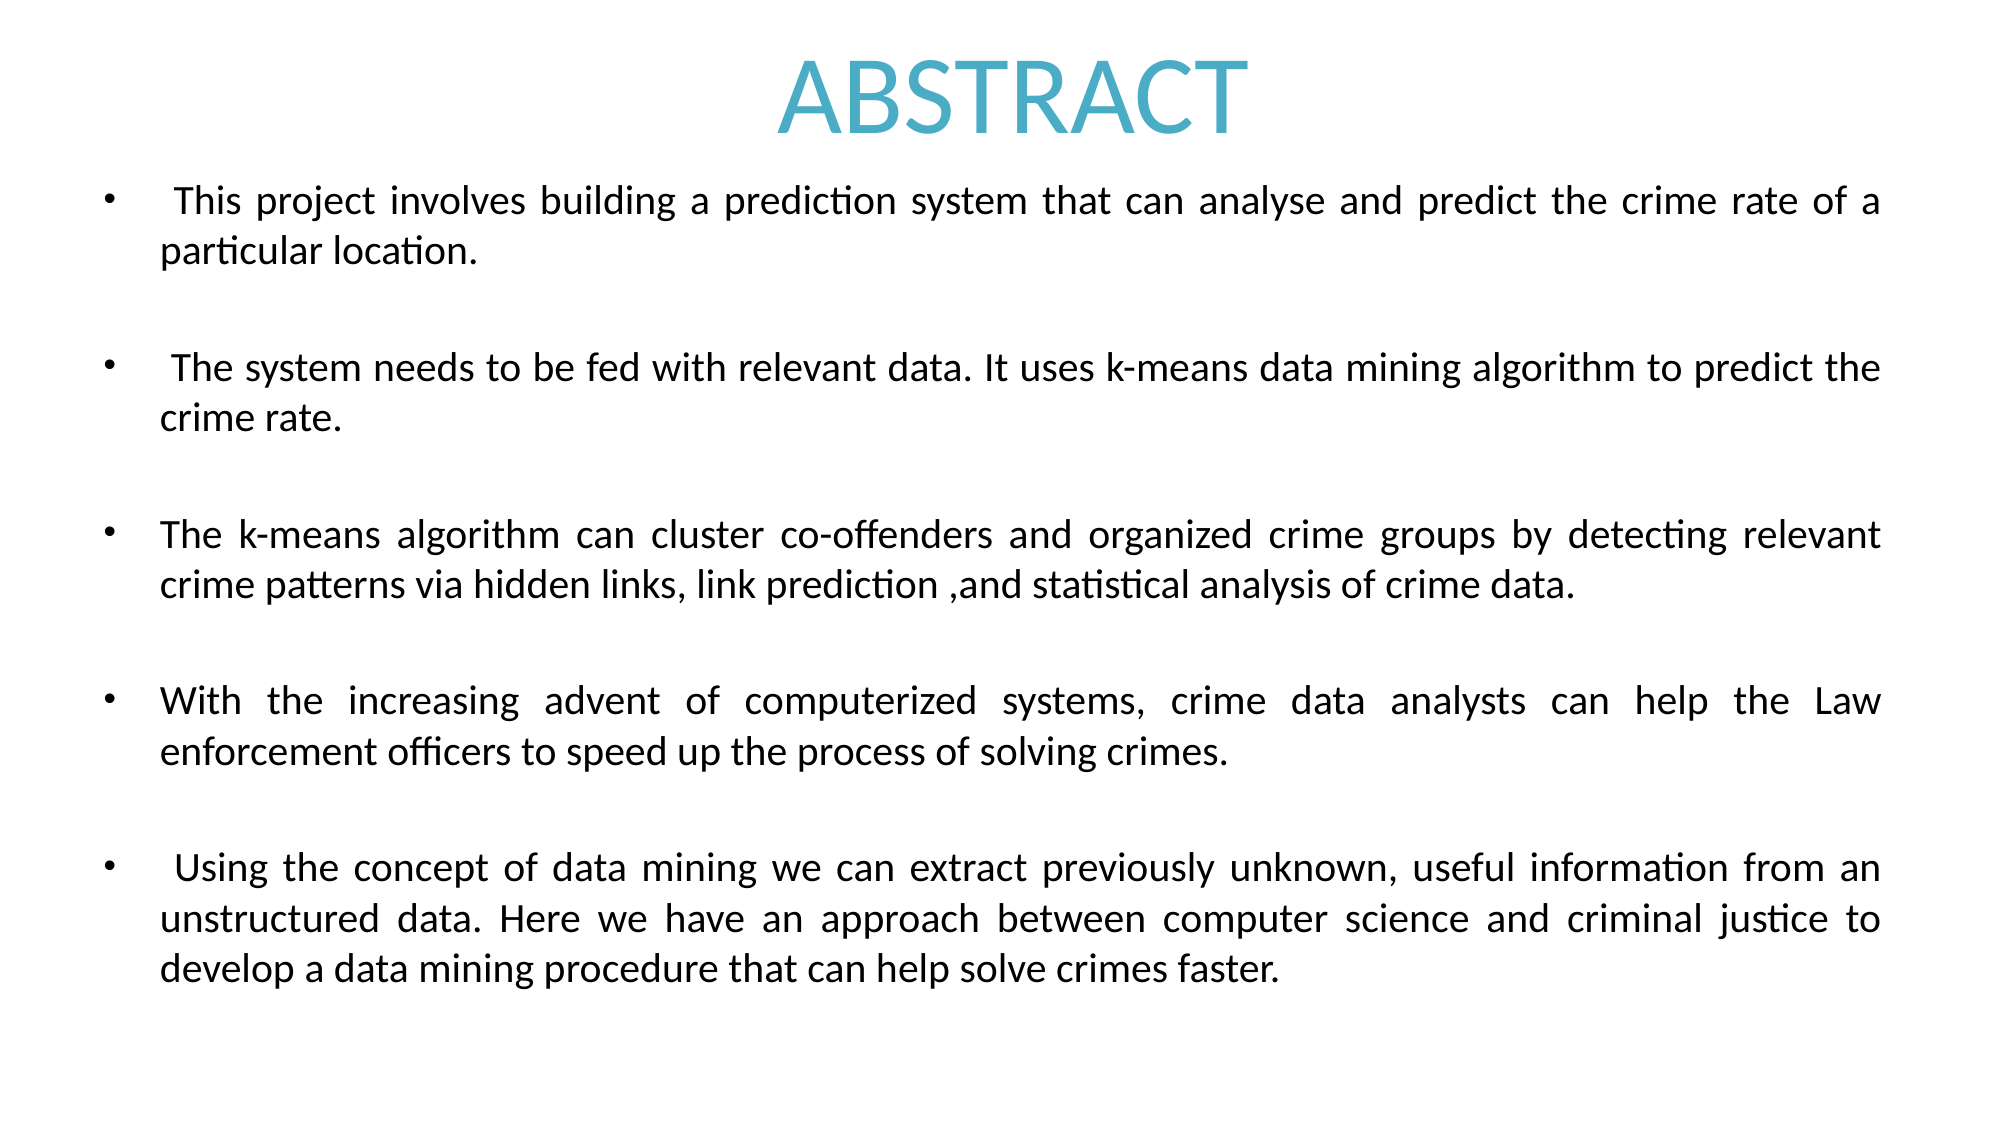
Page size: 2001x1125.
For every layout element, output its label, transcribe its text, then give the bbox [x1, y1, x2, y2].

subtitle This project involves building a prediction system that can analyse and predict the crime rate of a particular location. The system needs to be fed with relevant data. It uses k-means data mining algorithm to predict the crime rate. The k-means algorithm can cluster co-offenders and organized crime groups by detecting relevant crime patterns via hidden links, link prediction ,and statistical analysis of crime data. With the increasing advent of computerized systems, crime data analysts can help the Law enforcement officers to speed up the process of solving crimes. Using the concept of data mining we can extract previously unknown, useful information from an unstructured data. Here we have an approach between computer science and criminal justice to develop a data mining procedure that can help solve crimes faster. [88, 165, 1898, 1036]
text_box ABSTRACT [705, 13, 1322, 164]
